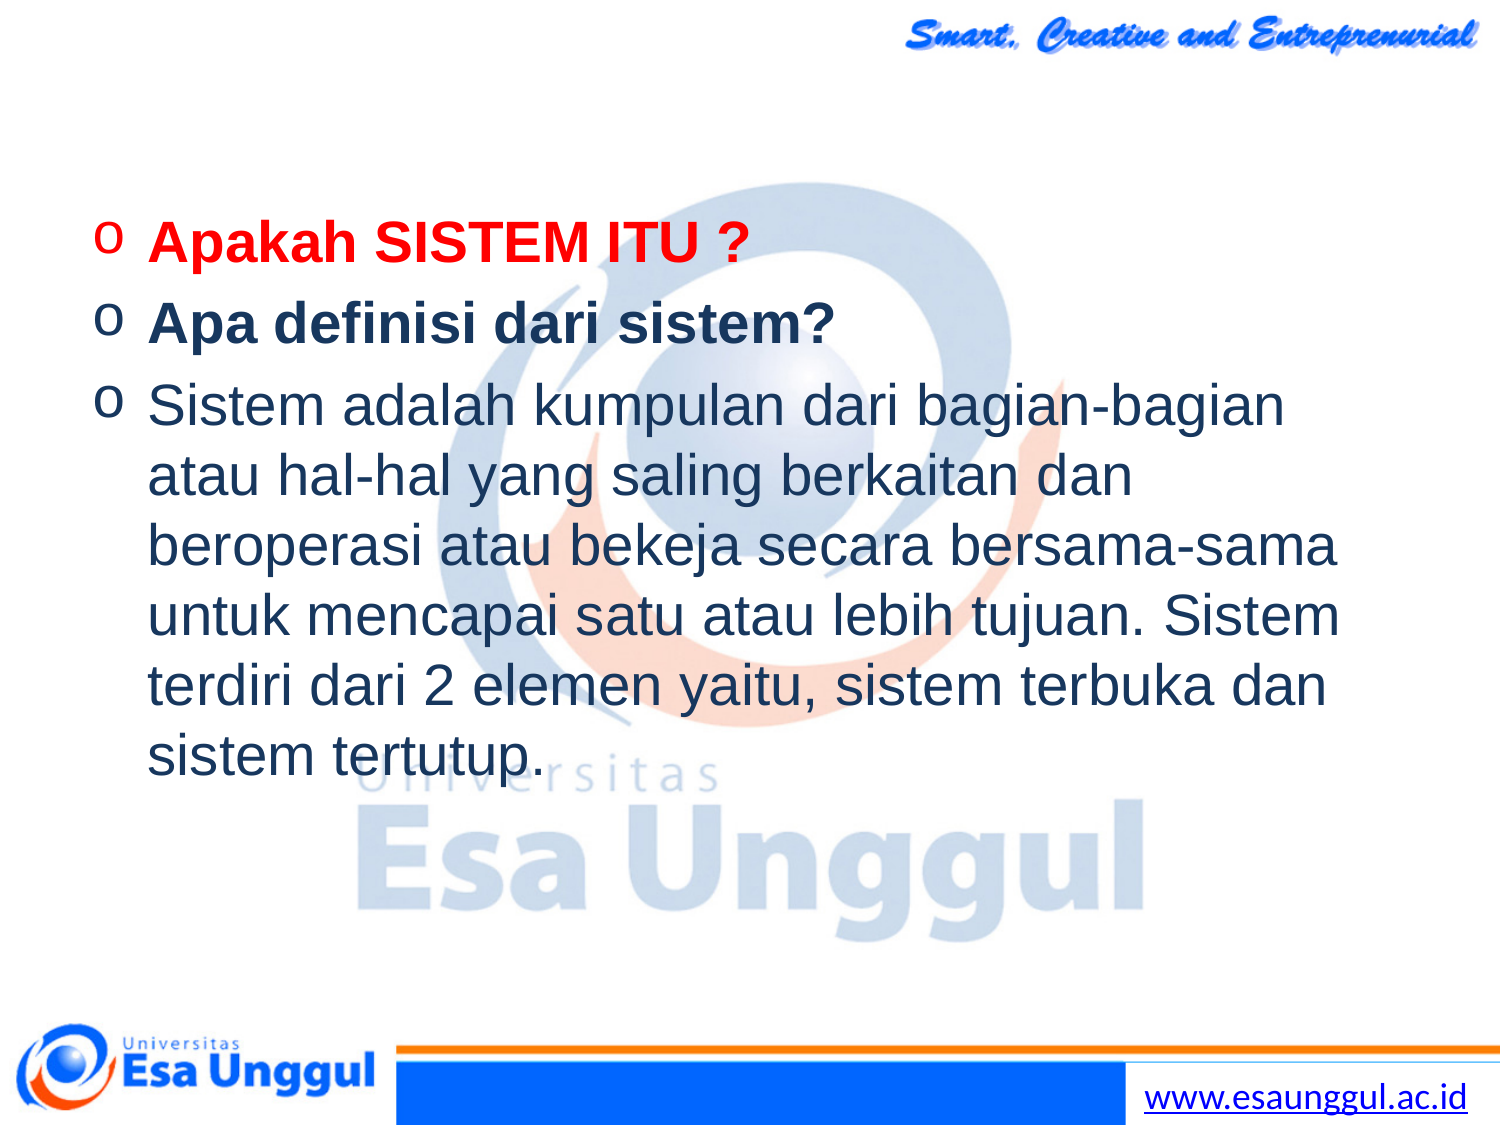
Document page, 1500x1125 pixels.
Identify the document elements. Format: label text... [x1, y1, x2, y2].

picture [0, 0, 1500, 1125]
list Apakah SISTEM ITU ? Apa definisi dari sistem? Sistem adalah kumpulan dari bagian-bagian atau hal-hal yang saling berkaitan dan beroperasi atau bekeja secara bersama-sama untuk mencapai satu atau lebih tujuan. Sistem terdiri dari 2 elemen yaitu, sistem terbuka dan sistem tertutup. [76, 196, 1424, 1000]
